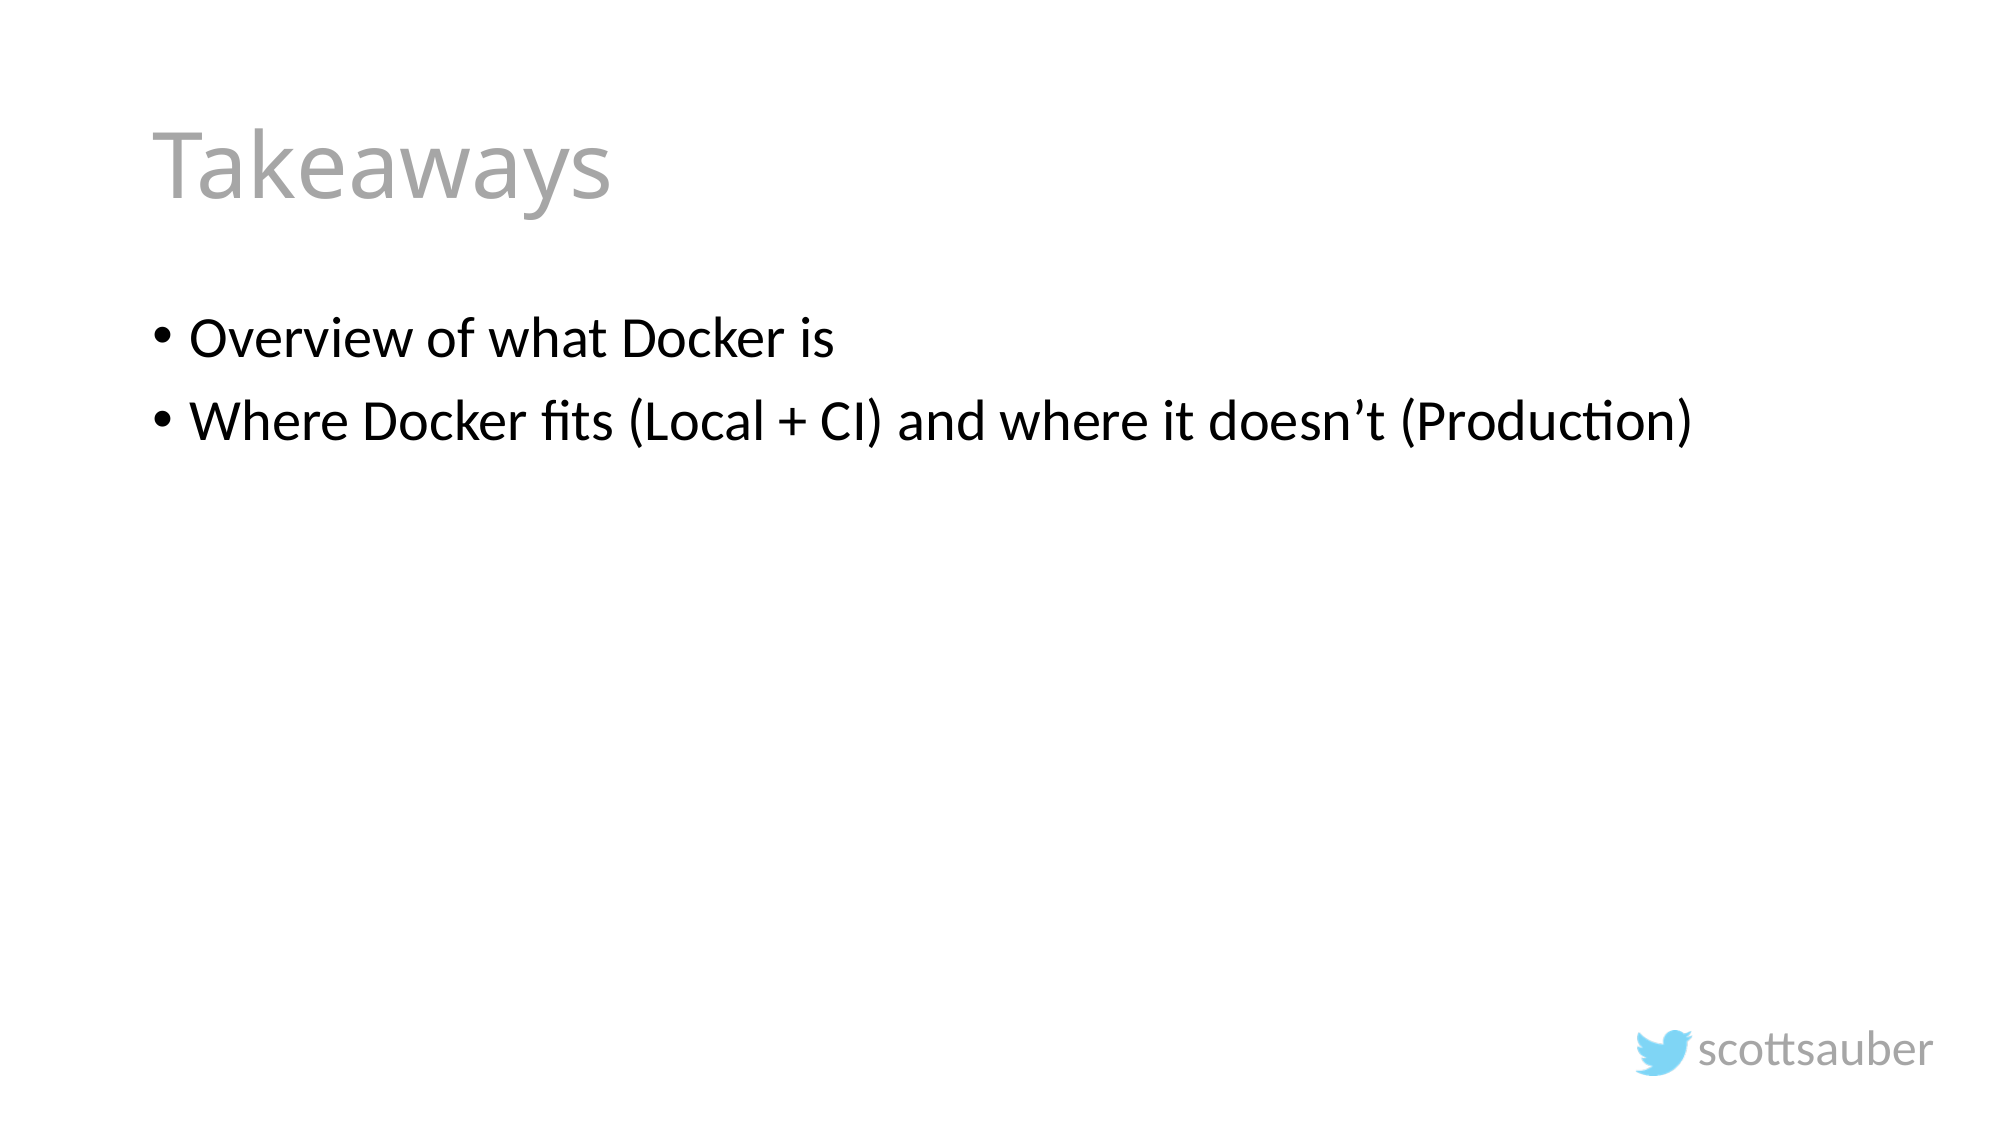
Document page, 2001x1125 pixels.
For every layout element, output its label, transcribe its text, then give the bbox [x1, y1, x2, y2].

title Takeaways [137, 59, 1863, 278]
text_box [1635, 1014, 1986, 1093]
list Overview of what Docker is Where Docker fits (Local + CI) and where it doesn’t (Production) [137, 299, 1920, 1084]
